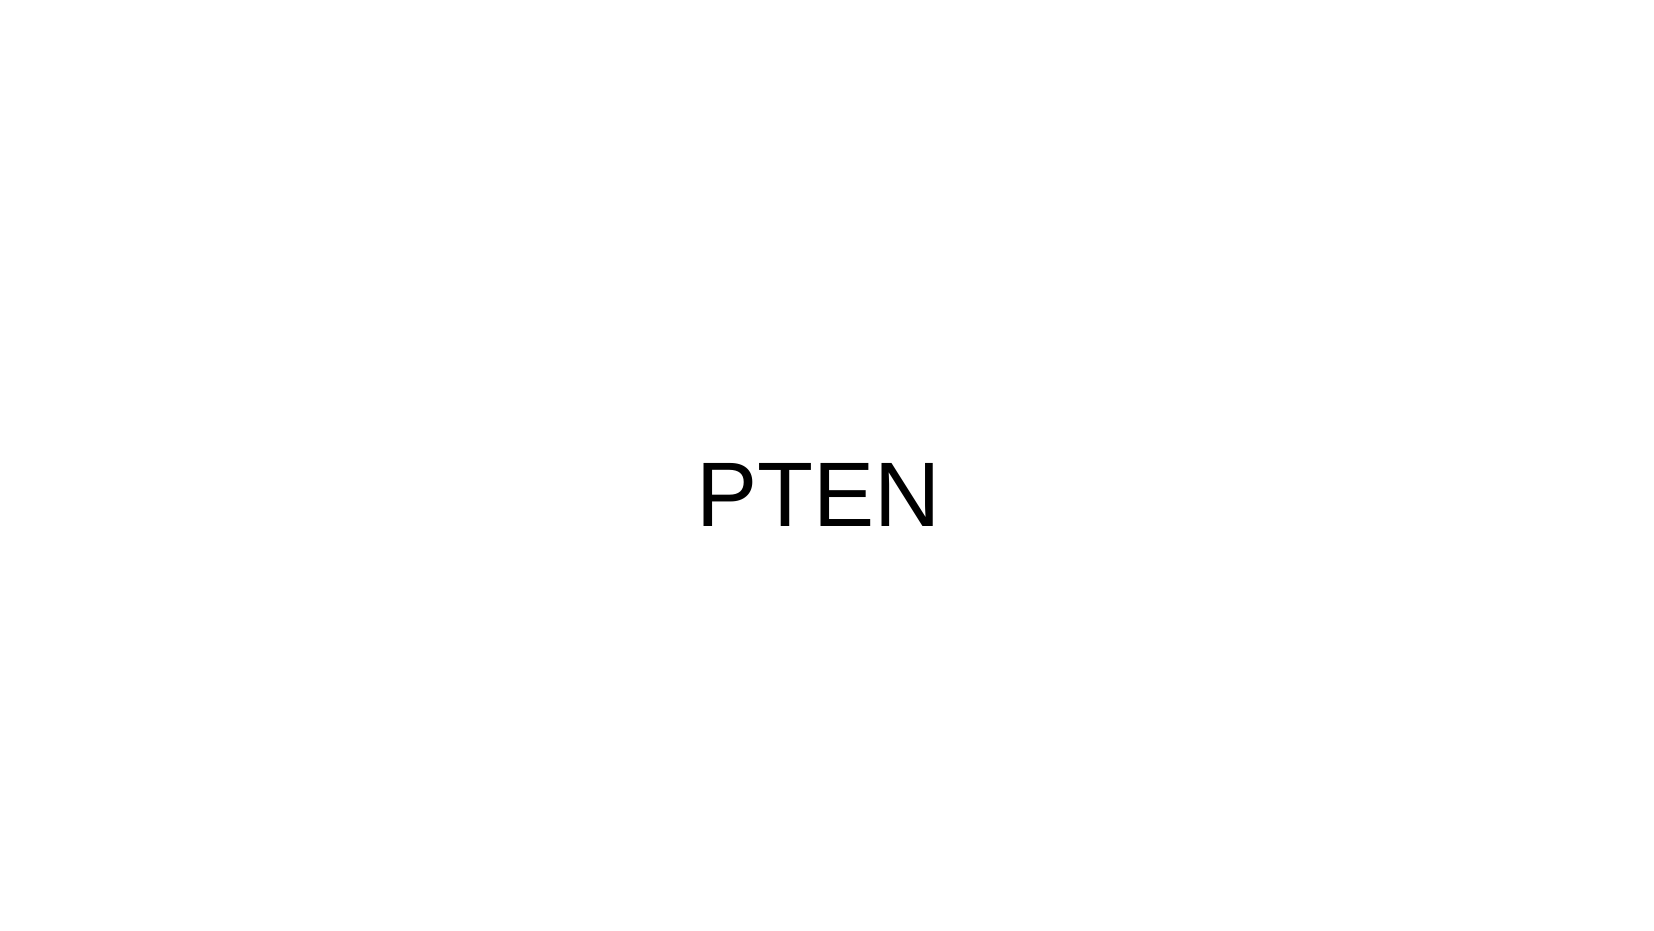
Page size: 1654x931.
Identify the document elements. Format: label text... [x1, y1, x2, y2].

title PTEN [75, 412, 1564, 568]
